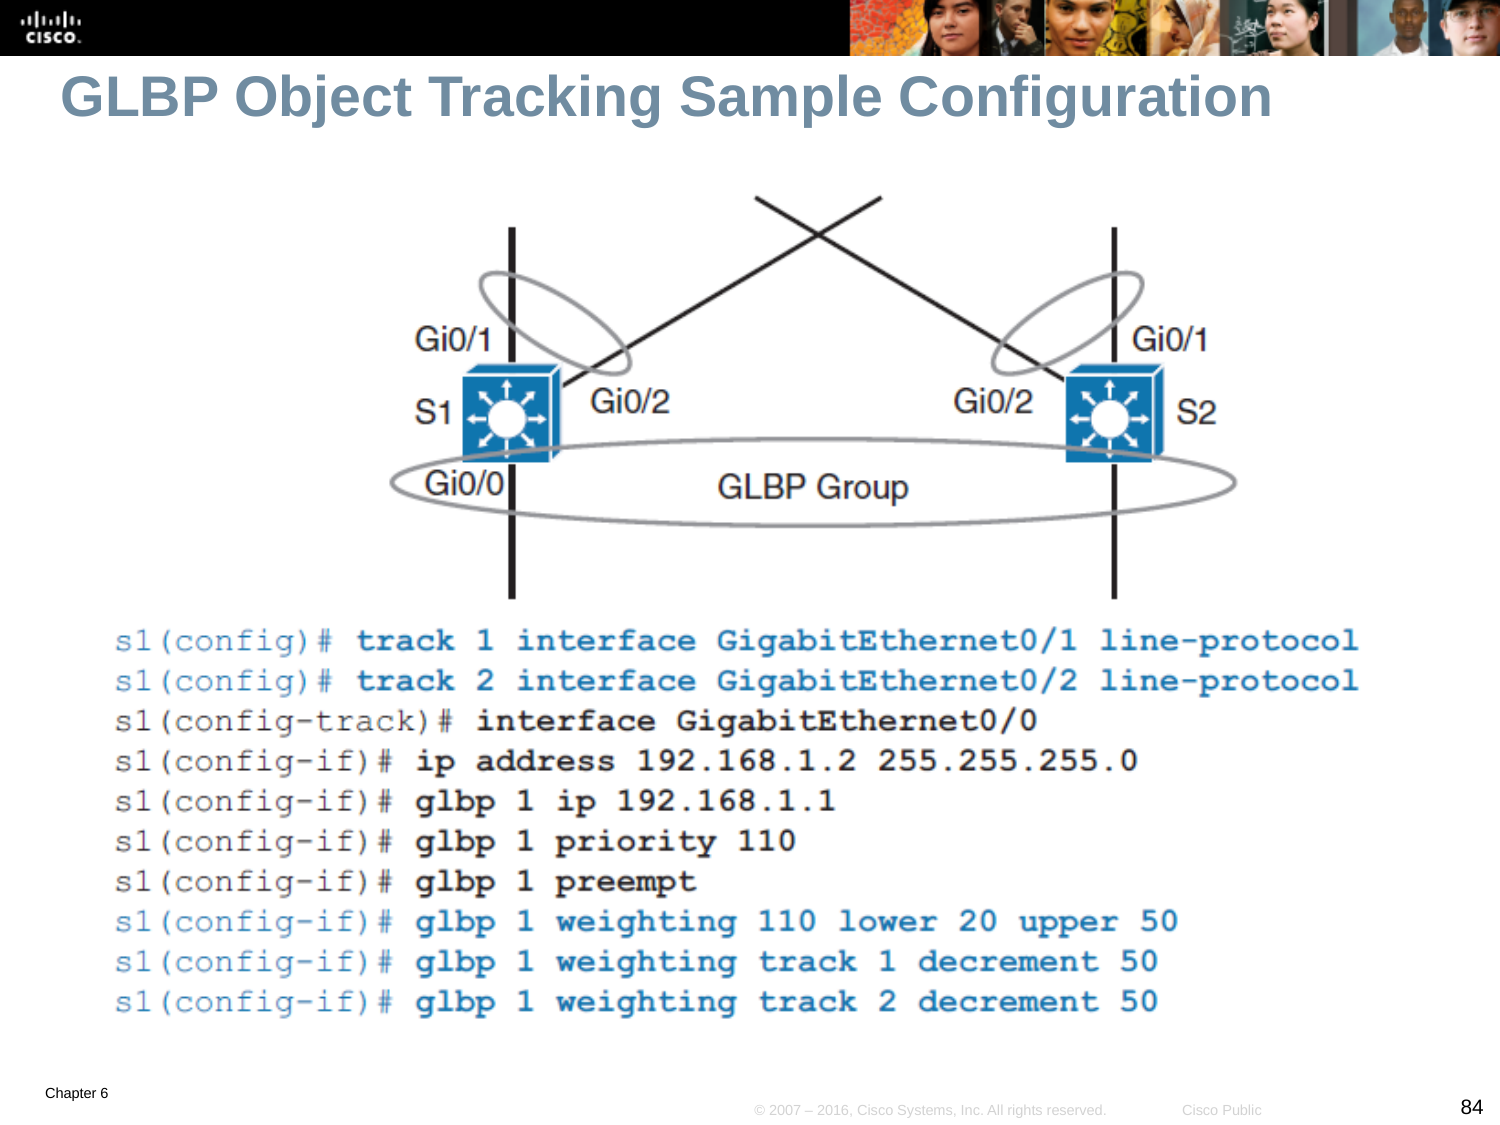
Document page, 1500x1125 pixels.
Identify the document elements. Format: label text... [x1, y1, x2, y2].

title GLBP Object Tracking Sample Configuration [45, 59, 1444, 182]
picture [0, 0, 1500, 56]
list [70, 151, 1420, 1057]
